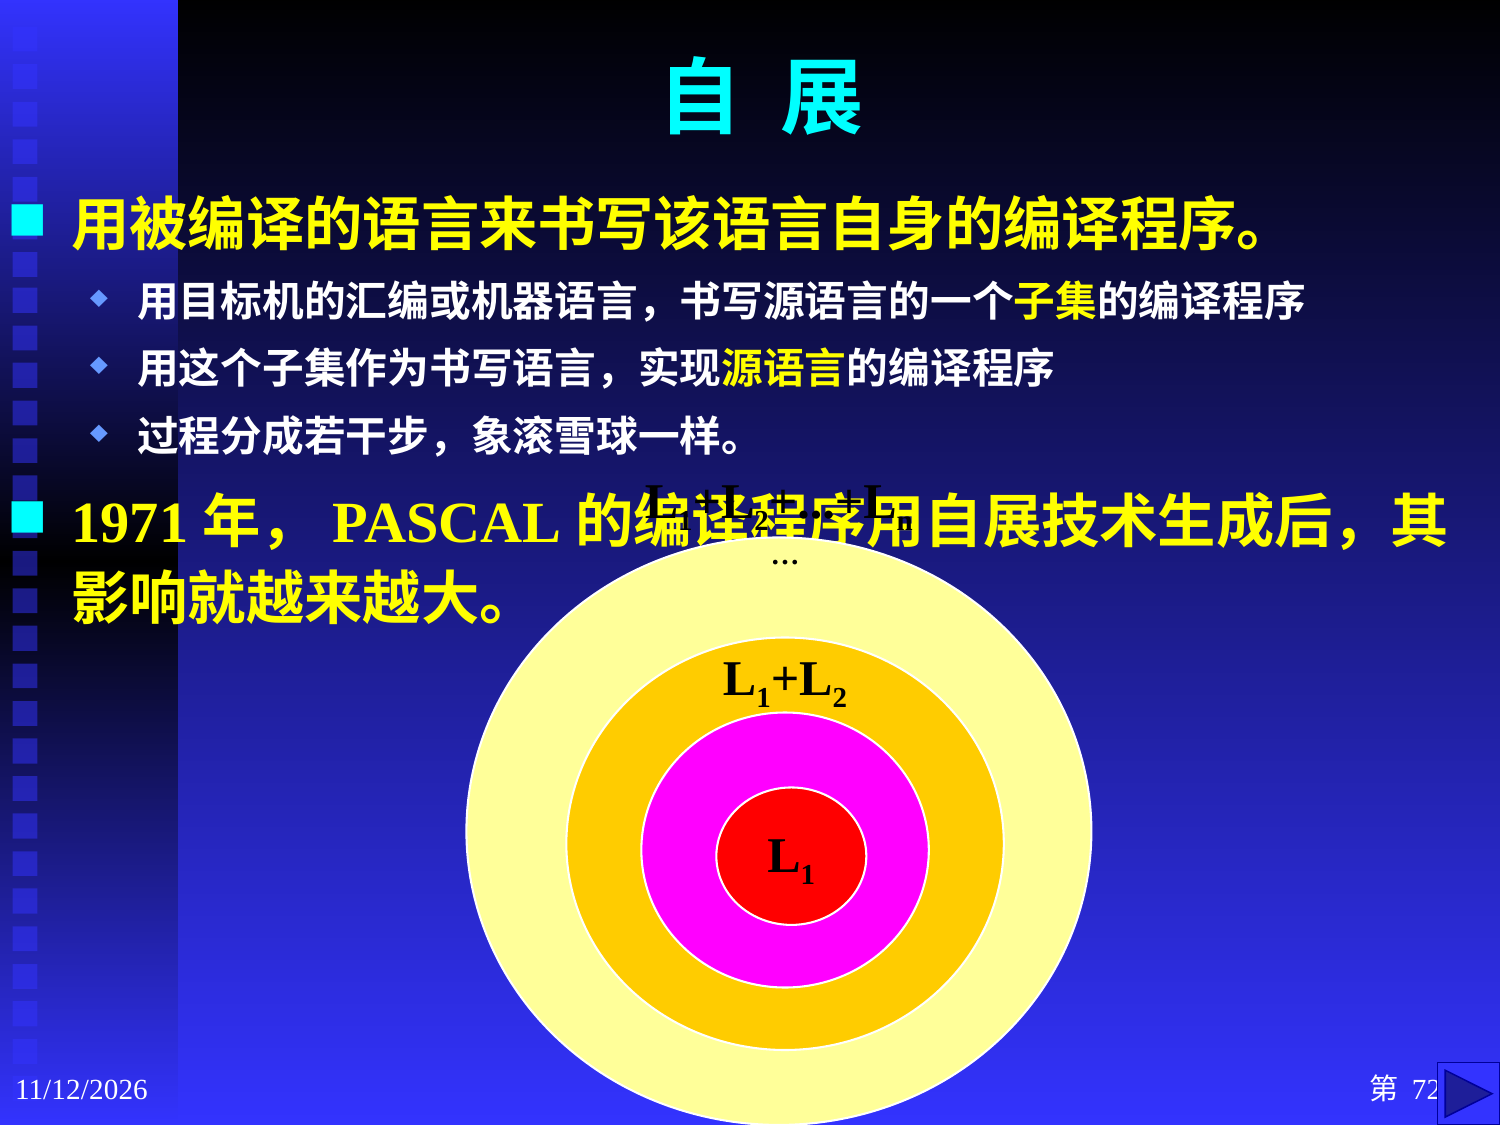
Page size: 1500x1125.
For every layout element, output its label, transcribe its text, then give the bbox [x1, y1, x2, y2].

slide_number 第 72 页 [1187, 1049, 1500, 1125]
list 用被编译的语言来书写该语言自身的编译程序。 用目标机的汇编或机器语言，书写源语言的一个子集的编译程序 用这个子集作为书写语言，实现源语言的编译程序 过程分成若干步，象滚雪球一样。 1971年，PASCAL的编译程序用自展技术生成后，其影响就越来越大。 [0, 172, 1500, 835]
text_box L1+L2+...+Ln [466, 537, 1092, 1125]
text_box [1437, 1062, 1500, 1125]
title 自 展 [643, 0, 963, 172]
text_box L1+L2 [641, 712, 929, 988]
text_box L1 [716, 787, 867, 925]
text_box … [566, 637, 1004, 1051]
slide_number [0, 1049, 313, 1125]
